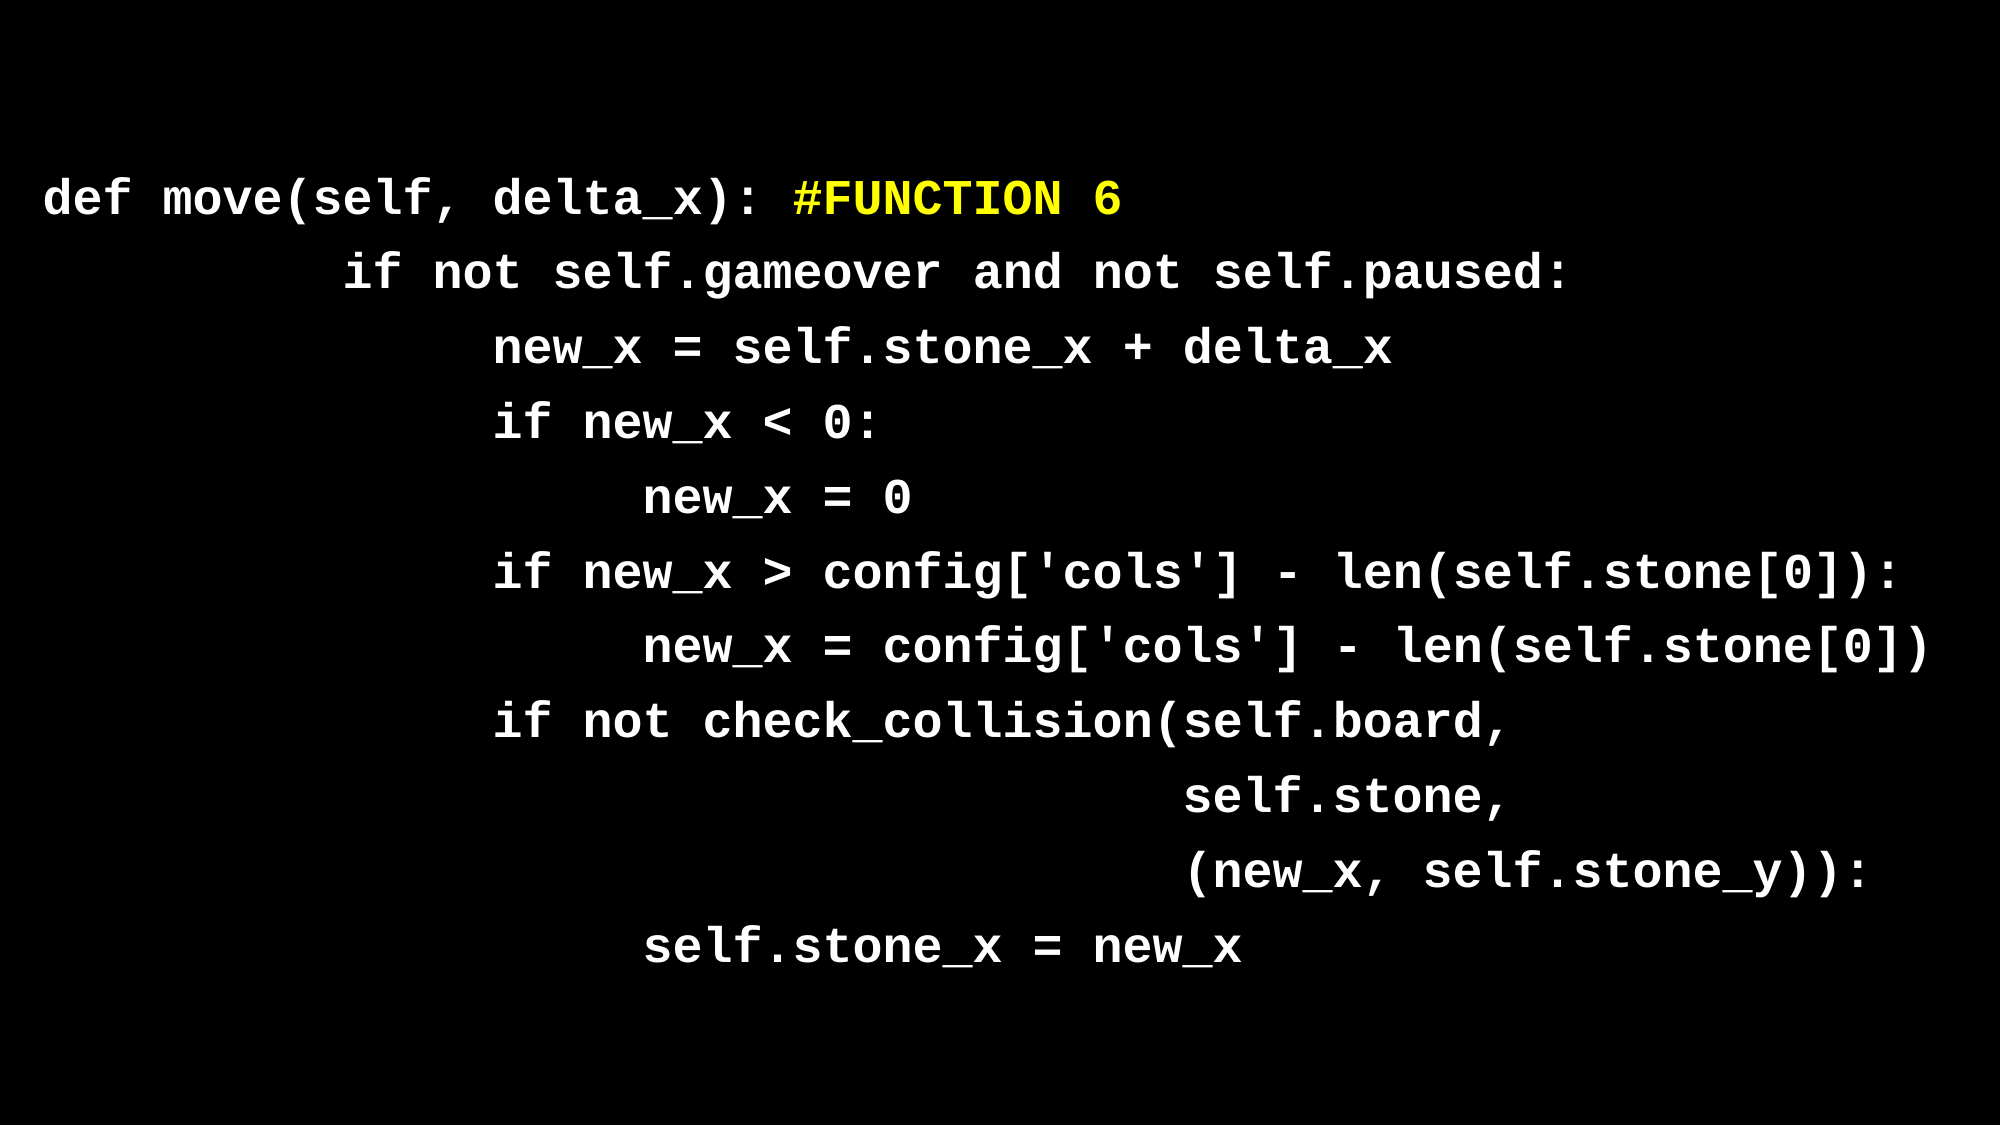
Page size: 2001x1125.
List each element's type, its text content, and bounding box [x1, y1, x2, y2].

list def move(self, delta_x): #FUNCTION 6 if not self.gameover and not self.paused: new_x = self.stone_x + delta_x if new_x < 0: new_x = 0 if new_x > config['cols'] - len(self.stone[0]): new_x = config['cols'] - len(self.stone[0]) if not check_collision(self.board, self.stone, (new_x, self.stone_y)): self.stone_x = new_x [27, 13, 1970, 1087]
